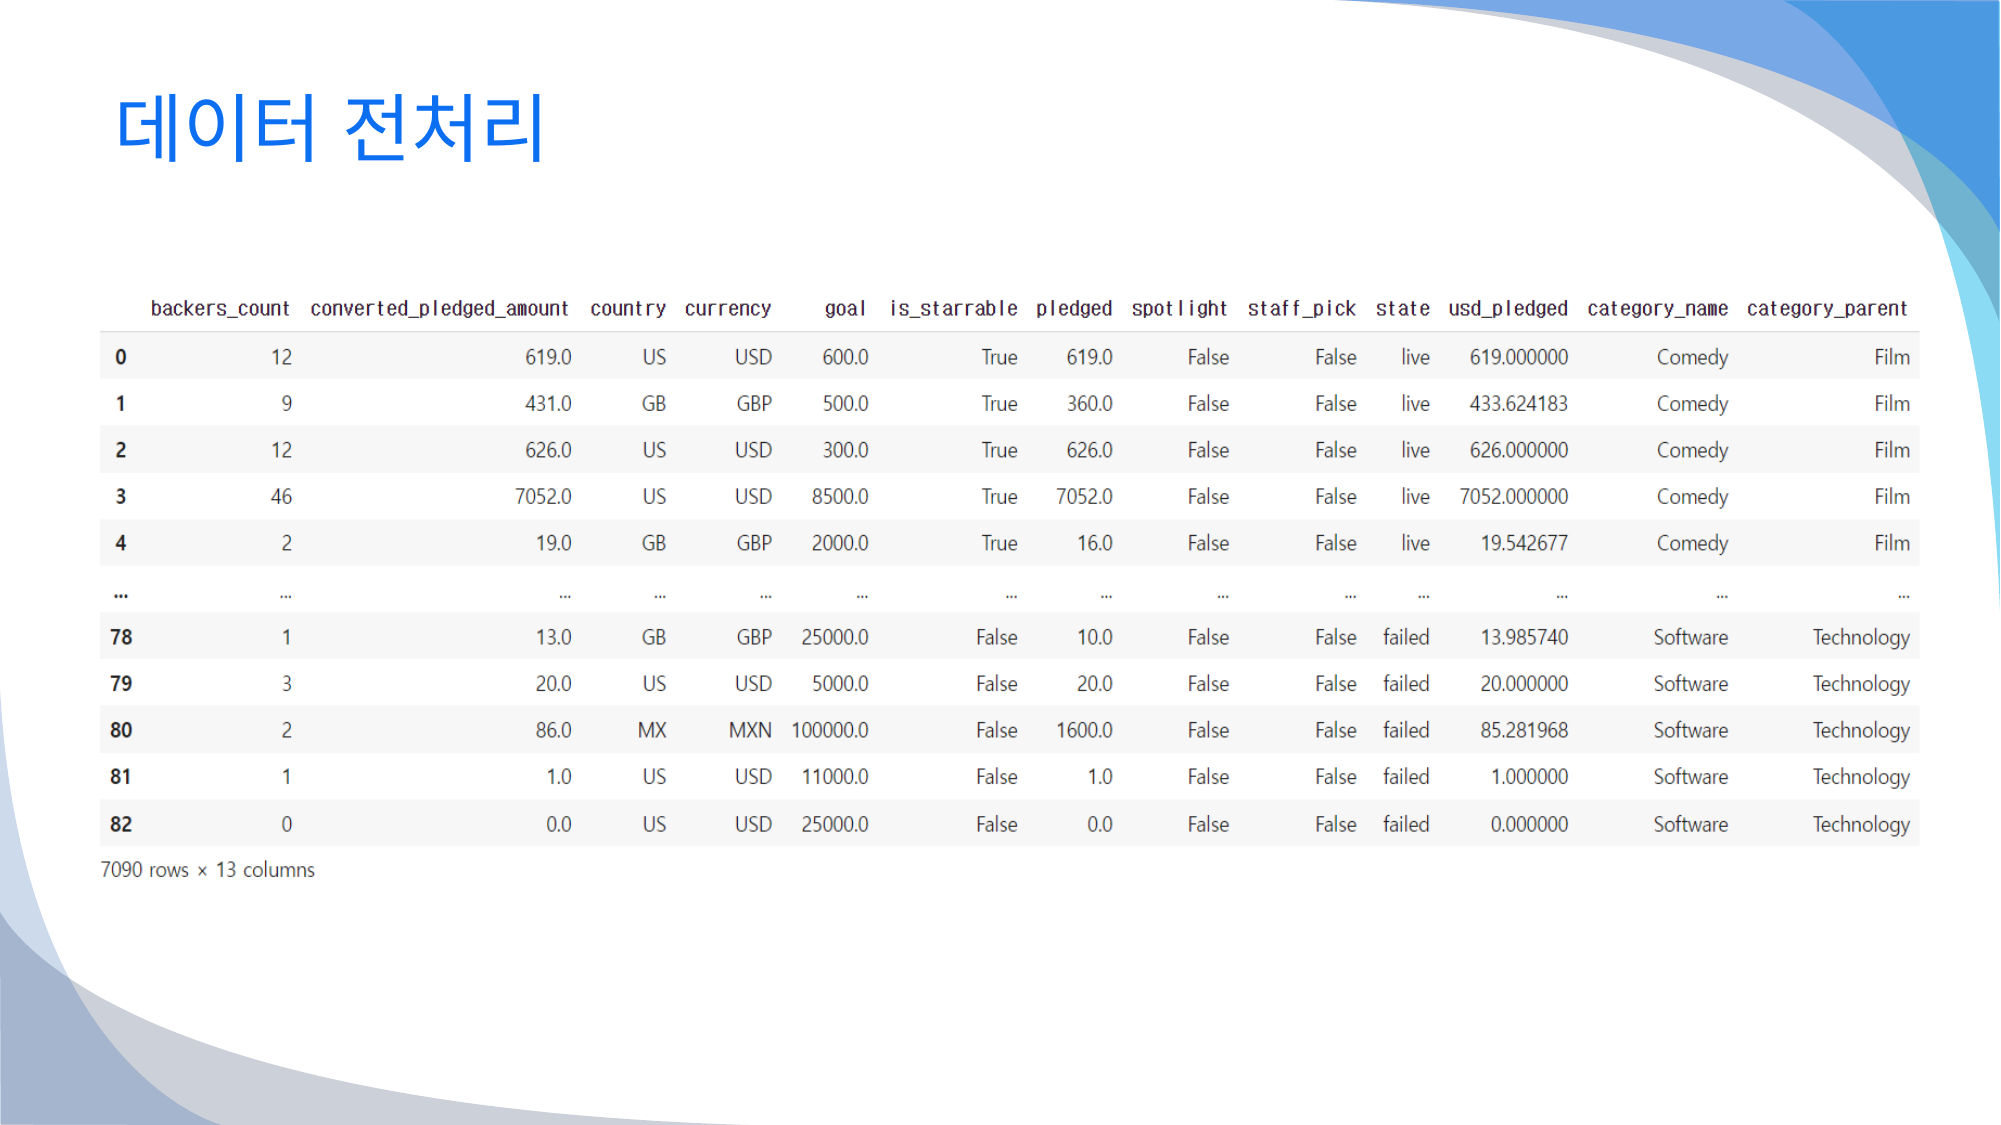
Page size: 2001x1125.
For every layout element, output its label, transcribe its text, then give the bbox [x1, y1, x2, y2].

picture [99, 292, 1925, 883]
title 데이터 전처리 [99, 50, 1900, 202]
